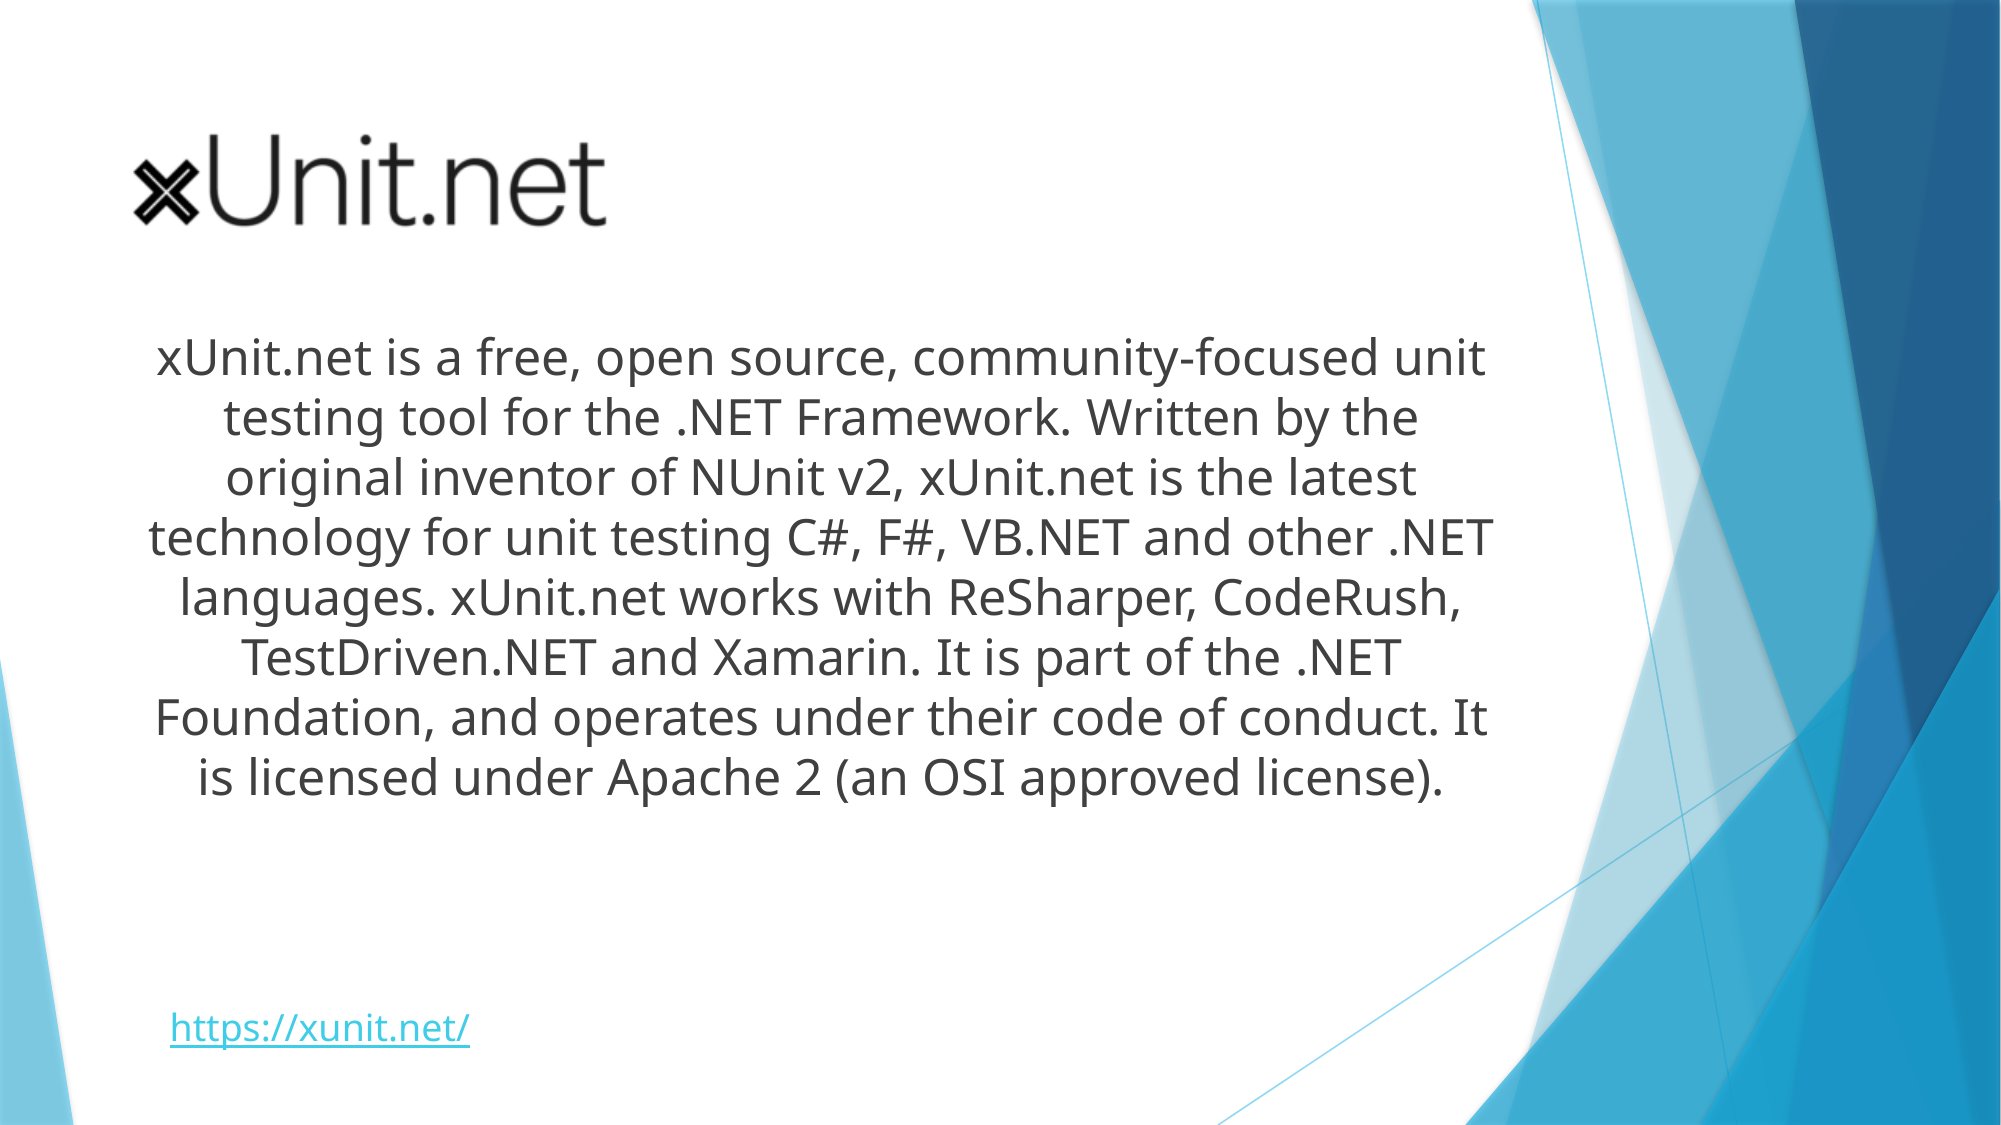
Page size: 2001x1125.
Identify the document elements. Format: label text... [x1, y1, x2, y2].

list xUnit.net is a free, open source, community-focused unit testing tool for the .NET Framework. Written by the original inventor of NUnit v2, xUnit.net is the latest technology for unit testing C#, F#, VB.NET and other .NET languages. xUnit.net works with ReSharper, CodeRush, TestDriven.NET and Xamarin. It is part of the .NET Foundation, and operates under their code of conduct. It is licensed under Apache 2 (an OSI approved license). [116, 317, 1528, 758]
text_box https://xunit.net/ [154, 997, 486, 1063]
picture [110, 53, 647, 278]
